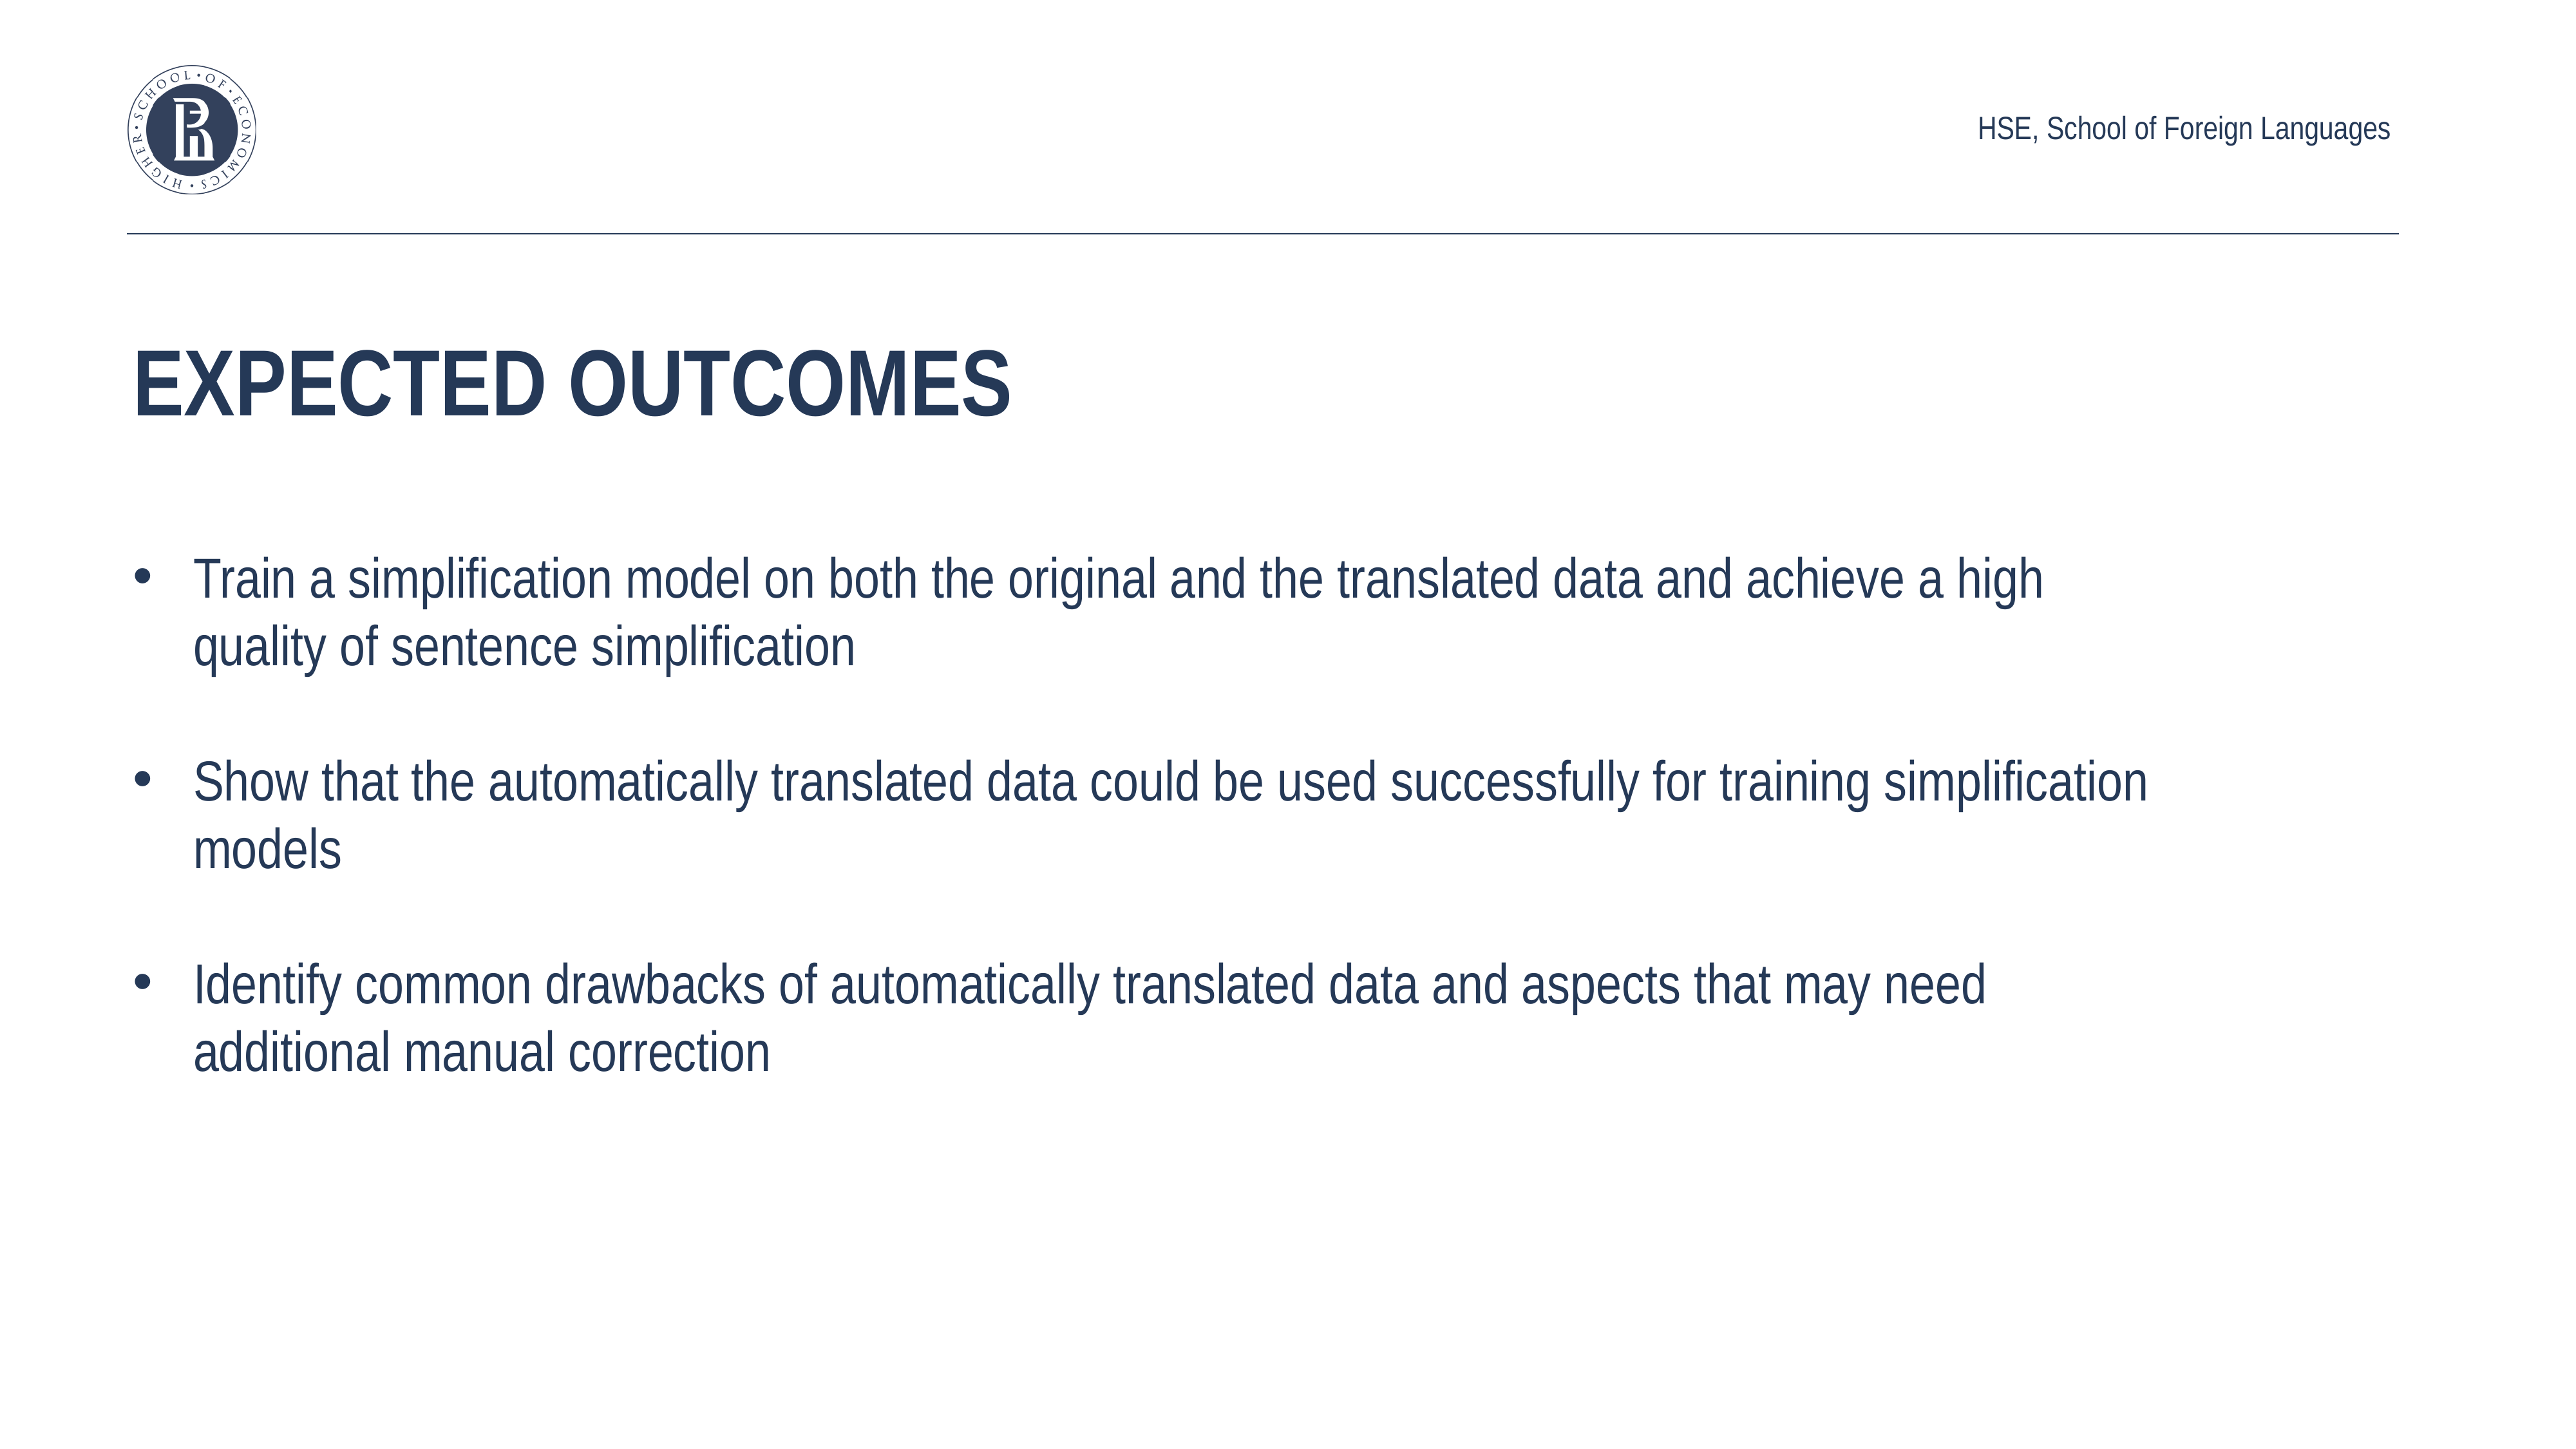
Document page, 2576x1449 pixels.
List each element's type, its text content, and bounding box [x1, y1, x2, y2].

text_box HSE, School of Foreign Languages [1198, 100, 2399, 154]
picture [128, 65, 256, 194]
text_box Expected outcomes [125, 314, 2396, 454]
text_box Train a simplification model on both the original and the translated data and achieve a high quality of sentence simplification Show that the automatically translated data could be used successfully for training simplification models Identify common drawbacks of automatically translated data and aspects that may need additional manual correction [125, 534, 2188, 1135]
